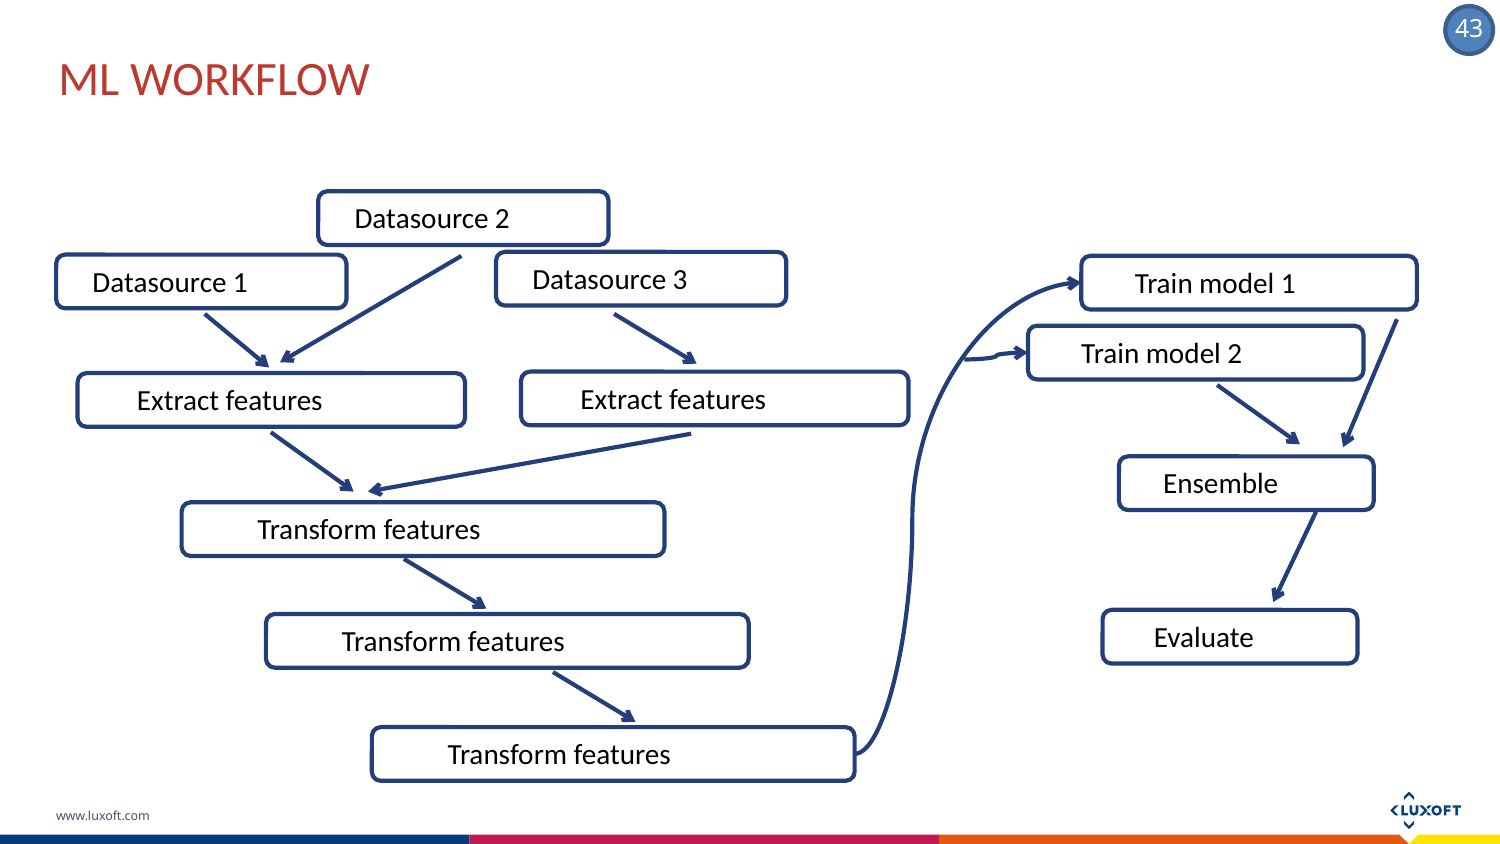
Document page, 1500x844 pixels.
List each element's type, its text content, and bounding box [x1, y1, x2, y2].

text_box Transform features [242, 503, 628, 554]
text_box [1025, 323, 1366, 382]
text_box [75, 370, 468, 429]
text_box [316, 189, 608, 248]
text_box [1100, 607, 1360, 666]
text_box [518, 369, 911, 428]
text_box Datasource 3 [517, 252, 790, 303]
text_box Evaluate [1139, 610, 1343, 661]
text_box [1116, 454, 1376, 513]
text_box [367, 432, 692, 497]
text_box [369, 724, 857, 783]
text_box [280, 255, 462, 363]
text_box Train model 2 [1066, 326, 1334, 377]
text_box [854, 276, 1082, 755]
text_box ML workflow [47, 44, 1457, 107]
text_box [1341, 318, 1398, 448]
text_box [179, 500, 667, 559]
text_box [552, 671, 636, 722]
text_box [613, 313, 697, 364]
text_box Extract features [565, 372, 875, 423]
text_box Transform features [432, 728, 818, 778]
text_box [964, 345, 1028, 361]
text_box [403, 558, 487, 609]
text_box [1079, 253, 1419, 312]
text_box [263, 611, 751, 670]
text_box [54, 252, 347, 311]
text_box Train model 1 [1119, 256, 1388, 307]
text_box Datasource 2 [339, 192, 613, 243]
text_box Transform features [326, 615, 712, 665]
text_box [204, 313, 270, 368]
text_box [270, 431, 354, 492]
text_box [1272, 511, 1317, 603]
text_box Ensemble [1148, 457, 1352, 508]
text_box Datasource 1 [77, 255, 351, 306]
text_box Extract features [122, 374, 431, 424]
text_box [1216, 384, 1300, 445]
text_box [493, 249, 787, 308]
